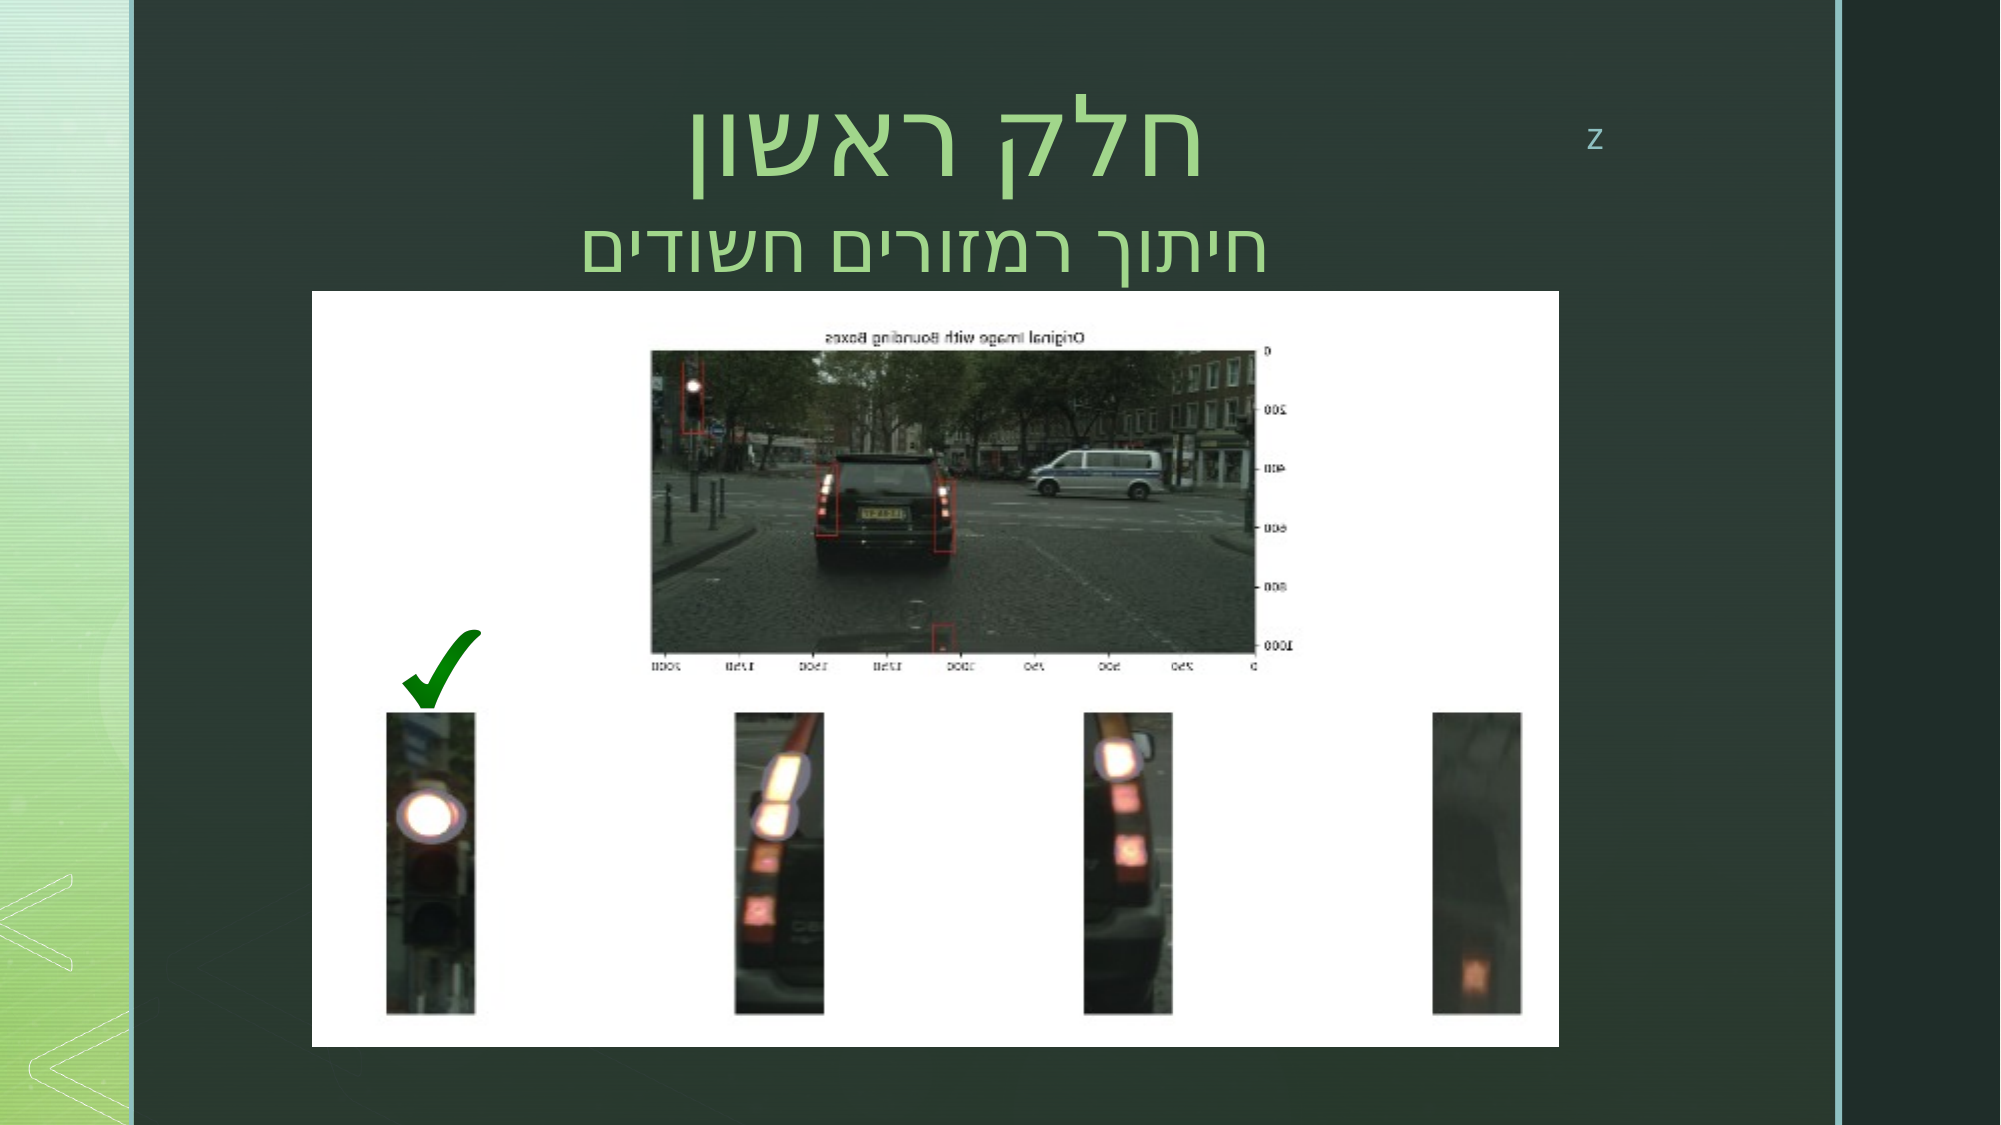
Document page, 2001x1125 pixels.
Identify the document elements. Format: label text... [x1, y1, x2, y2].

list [311, 291, 1559, 1047]
text_box חיתוך רמזורים חשודים [522, 190, 1328, 291]
picture [0, 0, 129, 1125]
text_box חלק ראשון [668, 56, 1225, 190]
picture [401, 628, 483, 710]
